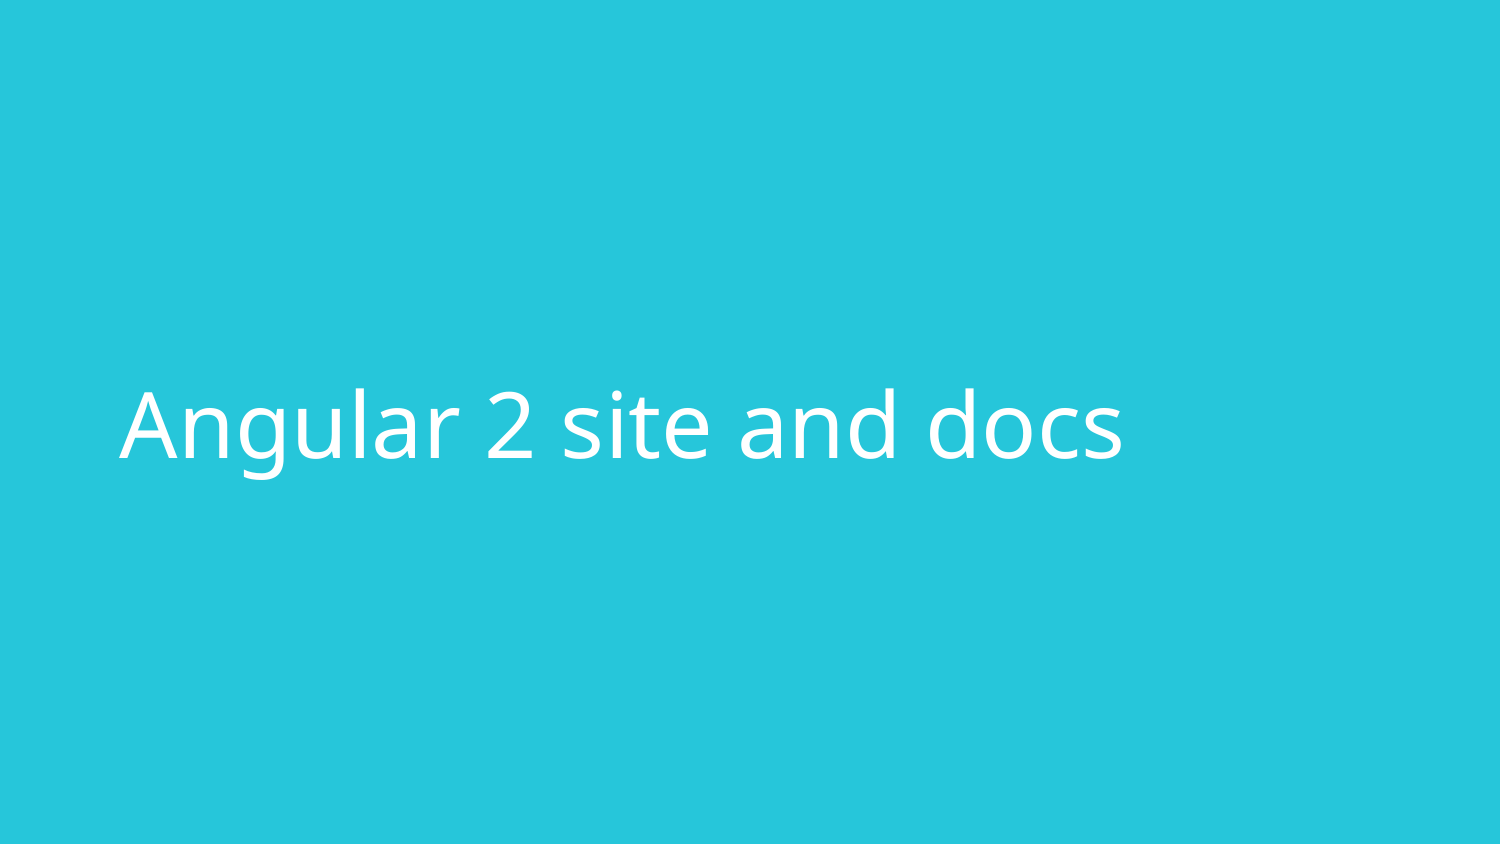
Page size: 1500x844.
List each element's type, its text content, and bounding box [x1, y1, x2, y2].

text_box Angular 2 site and docs [119, 362, 1467, 482]
